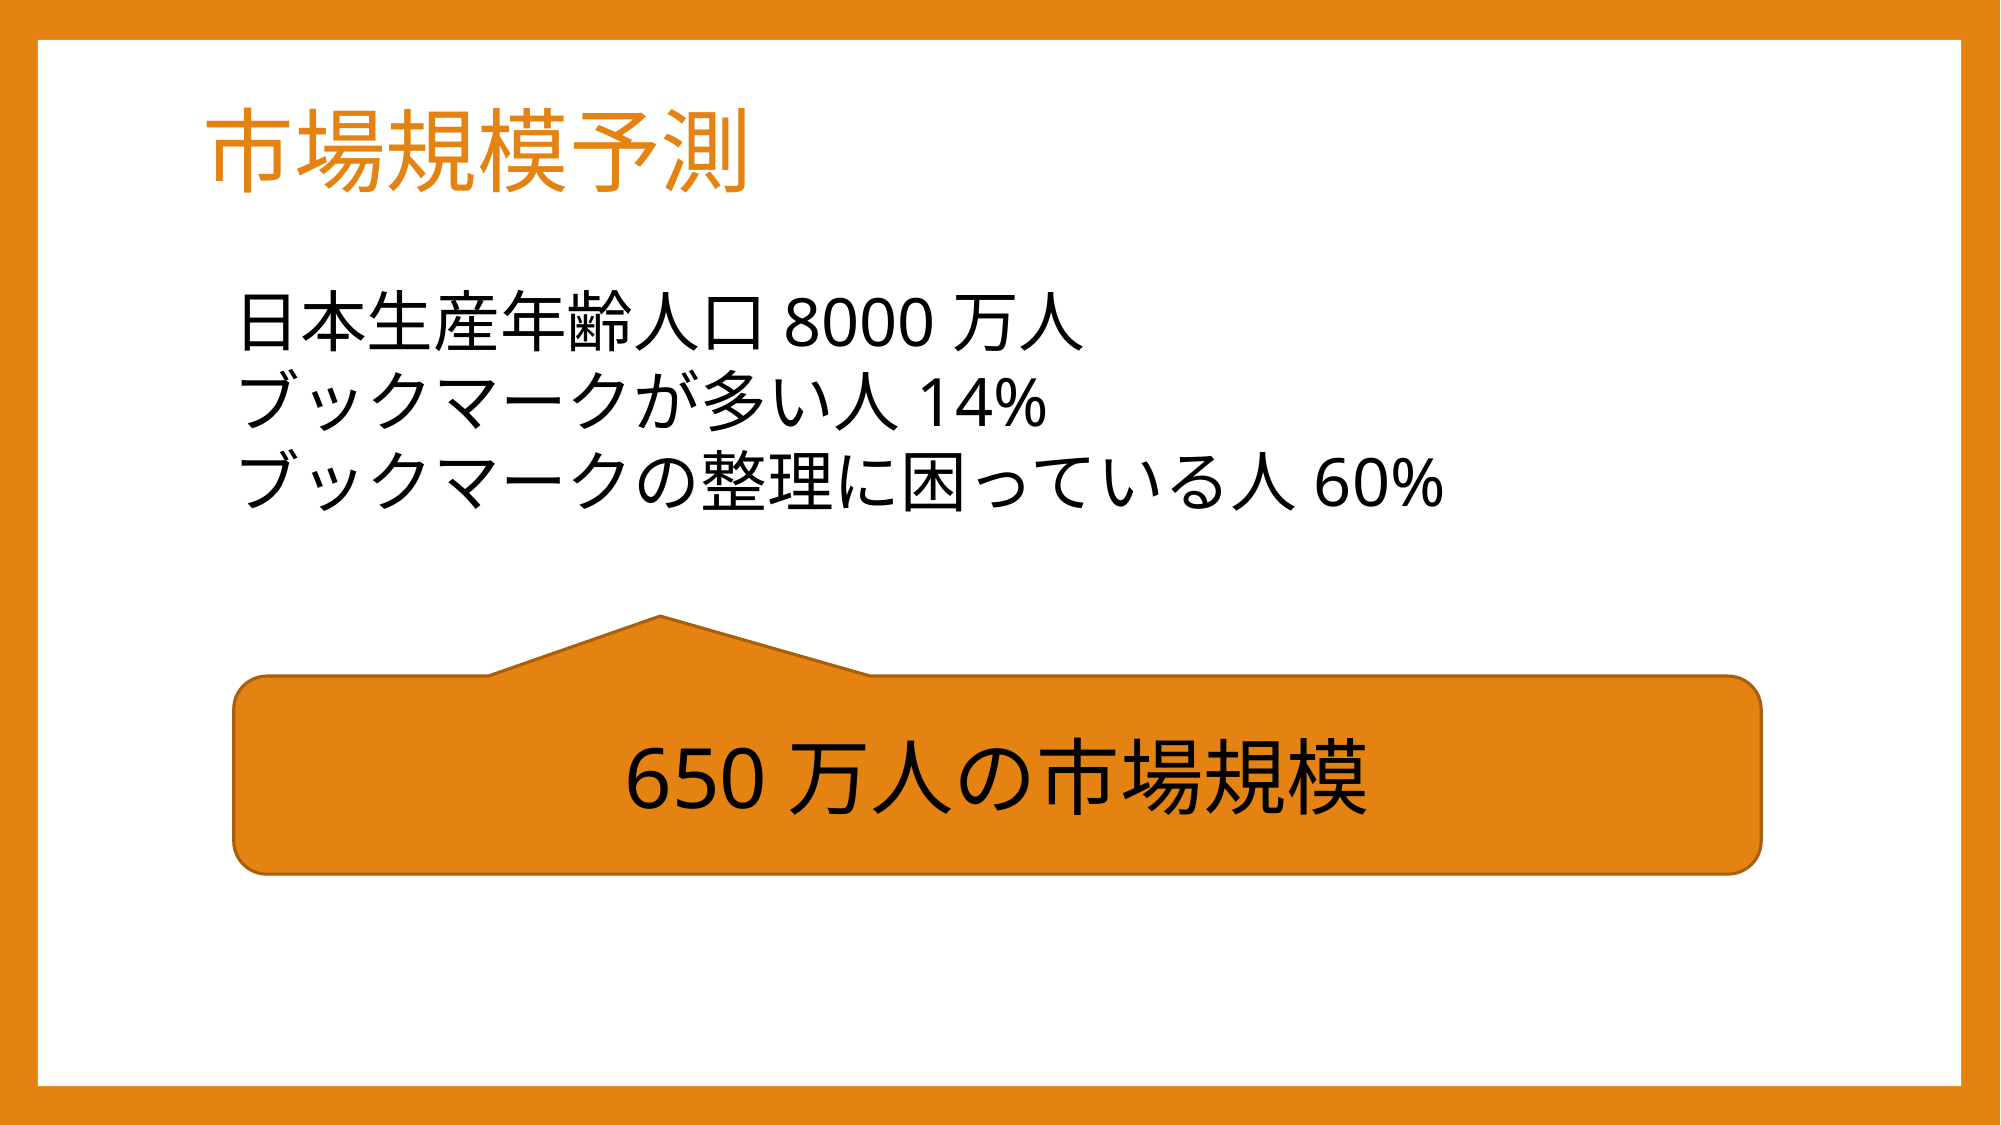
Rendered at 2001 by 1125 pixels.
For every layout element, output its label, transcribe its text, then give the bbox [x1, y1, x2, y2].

title 市場規模予測 [187, 99, 1808, 323]
text_box 650万人の市場規模 [232, 614, 1763, 876]
text_box 日本生産年齢人口8000万人 ブックマークが多い人14% ブックマークの整理に困っている人60% [218, 272, 1461, 528]
